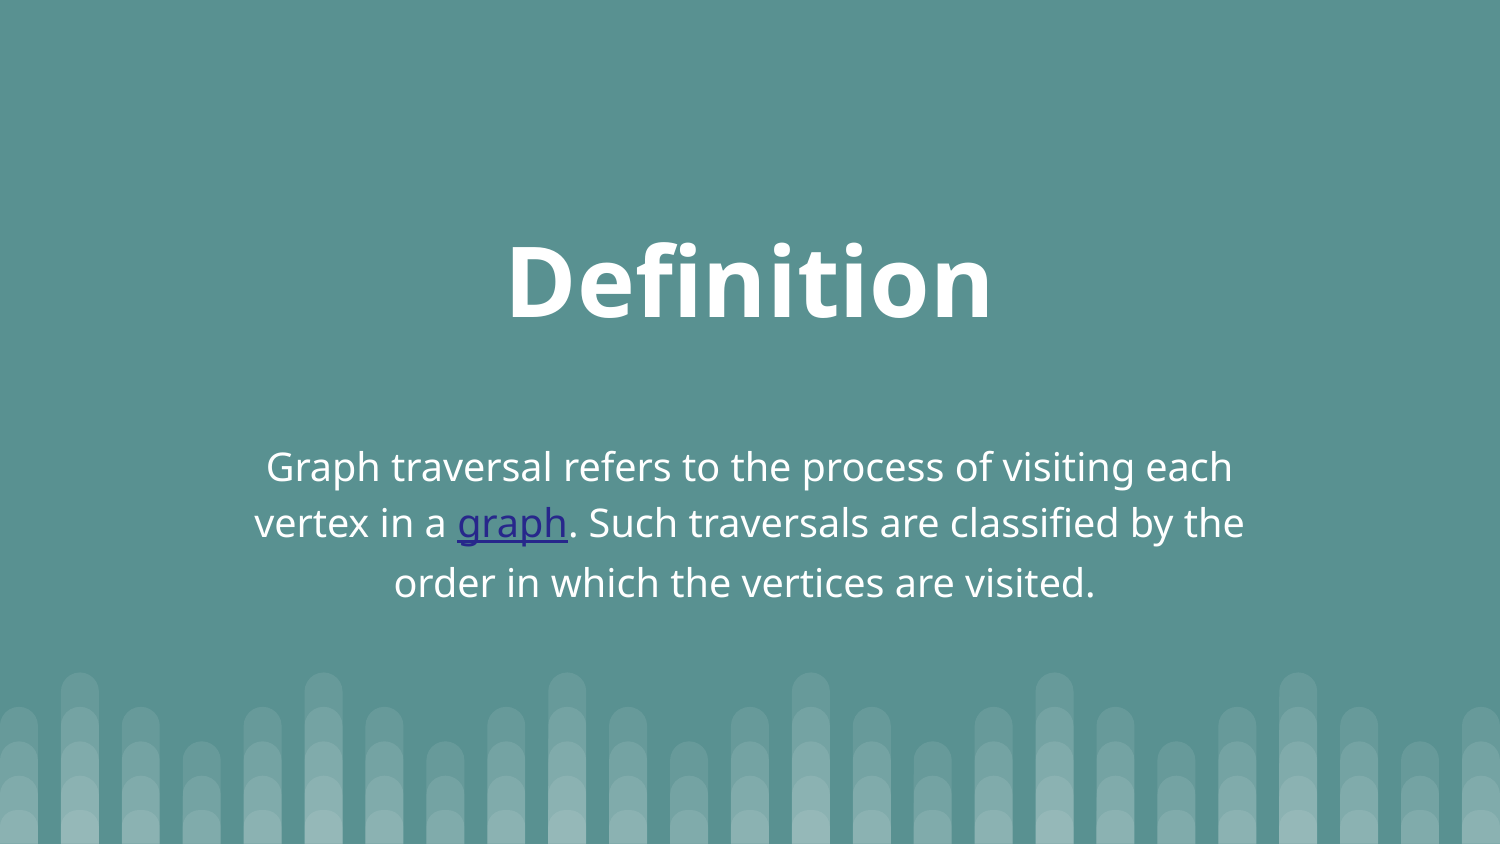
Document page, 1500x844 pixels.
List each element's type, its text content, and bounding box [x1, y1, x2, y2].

title Definition [227, 126, 1273, 419]
list Graph traversal refers to the process of visiting each vertex in a graph. Such traversals are classified by the order in which the vertices are visited. [227, 419, 1273, 603]
